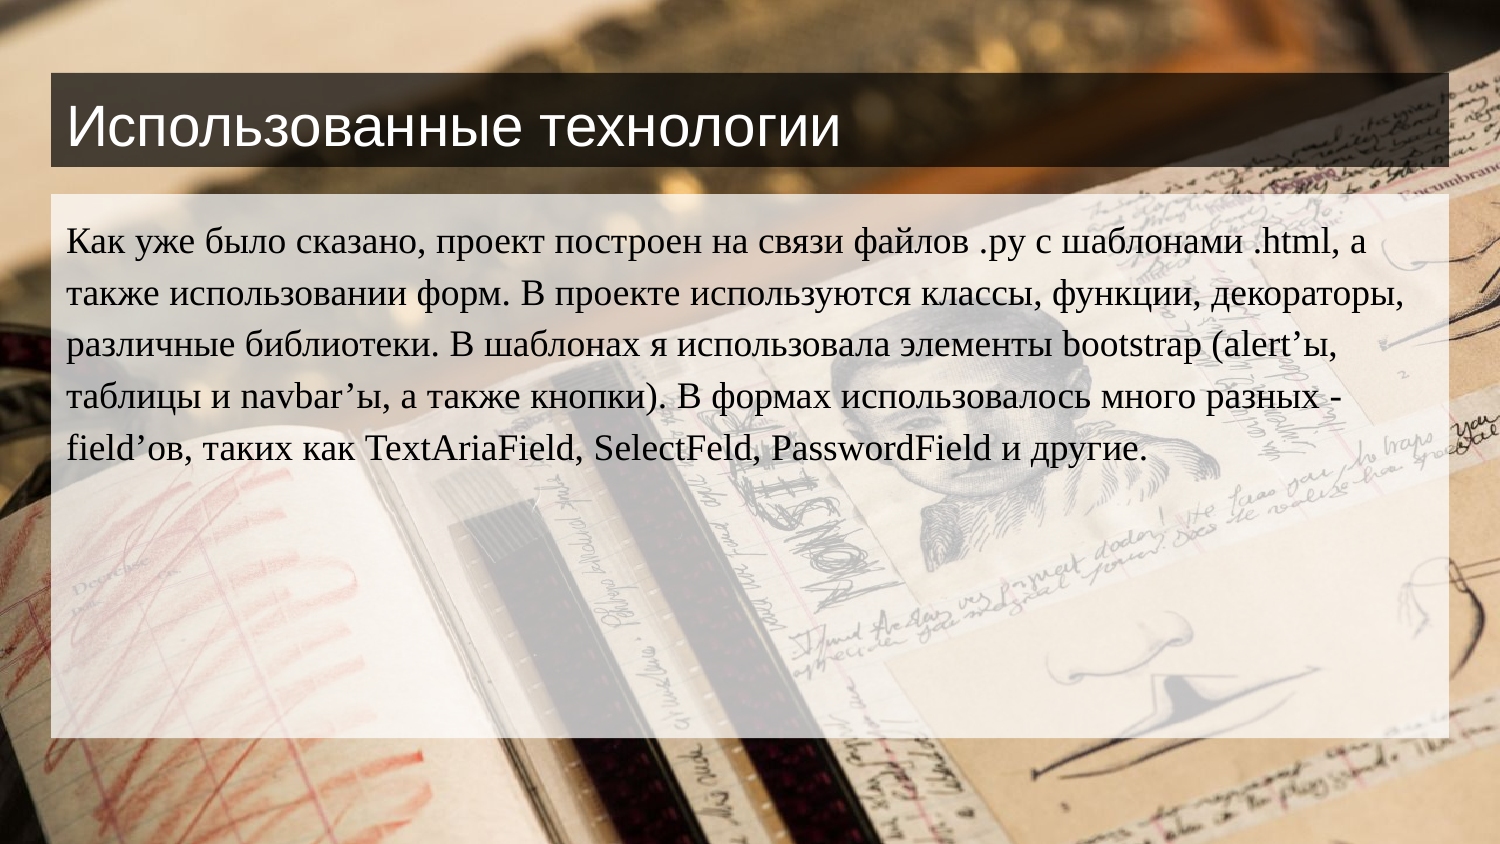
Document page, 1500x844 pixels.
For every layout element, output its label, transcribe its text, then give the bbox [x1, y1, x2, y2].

picture [0, 0, 1500, 844]
title Использованные технологии [51, 72, 1449, 167]
list Как уже было сказано, проект построен на связи файлов .py с шаблонами .html, а также использовании форм. В проекте используются классы, функции, декораторы, различные библиотеки. В шаблонах я использовала элементы bootstrap (alert’ы, таблицы и navbar’ы, а также кнопки). В формах использовалось много разных -field’ов, таких как TextAriaField, SelectFeld, PasswordField и другие. [51, 194, 1449, 739]
